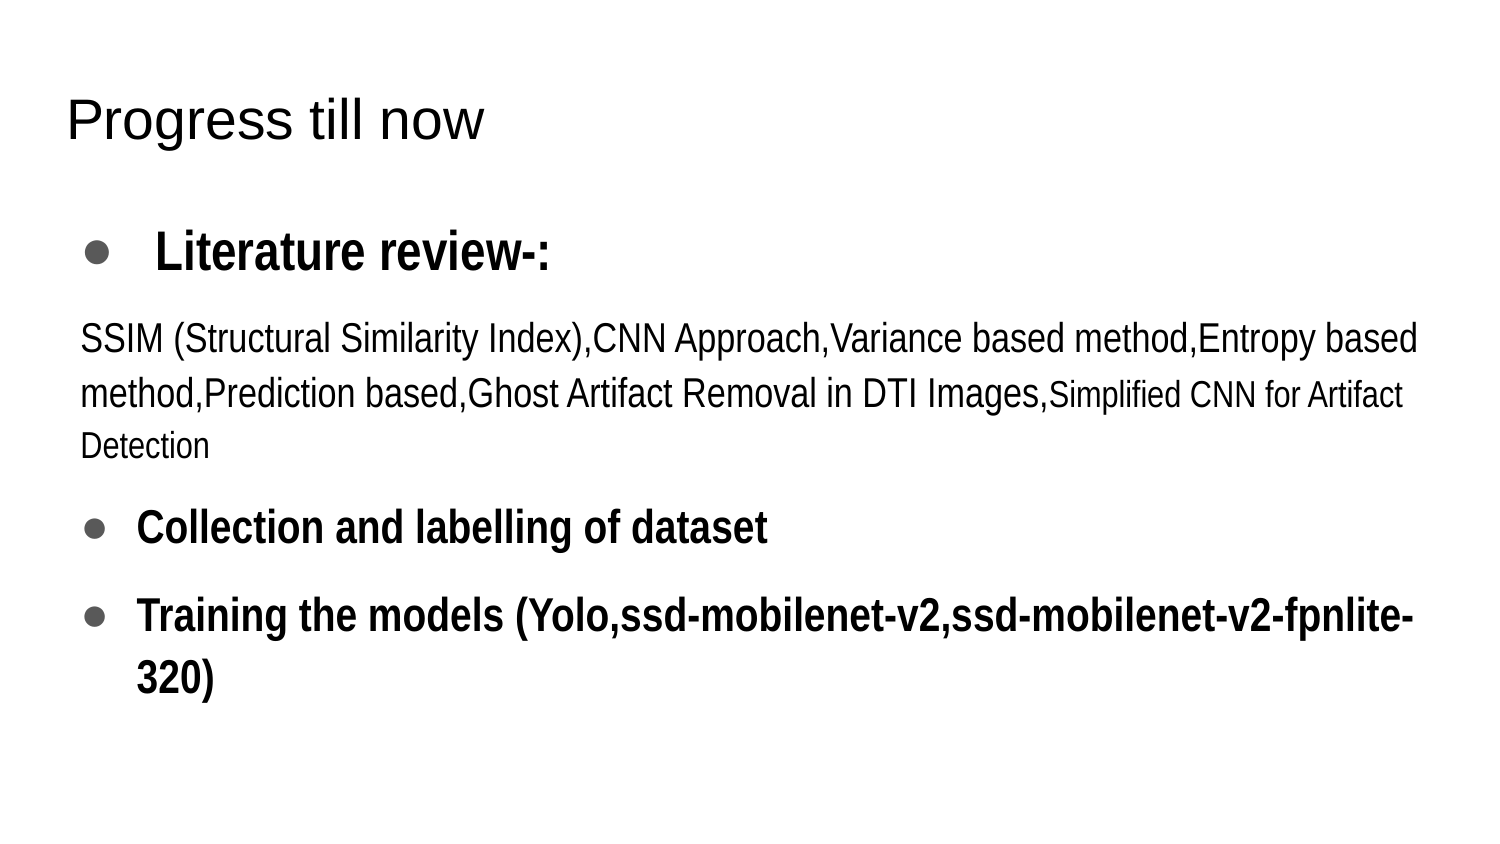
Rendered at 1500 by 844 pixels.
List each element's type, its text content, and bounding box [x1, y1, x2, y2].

title Progress till now [51, 72, 1449, 167]
list Literature review-: SSIM (Structural Similarity Index),CNN Approach,Variance based method,Entropy based method,Prediction based,Ghost Artifact Removal in DTI Images,Simplified CNN for Artifact Detection Collection and labelling of dataset Training the models (Yolo,ssd-mobilenet-v2,ssd-mobilenet-v2-fpnlite-320) [65, 193, 1464, 754]
